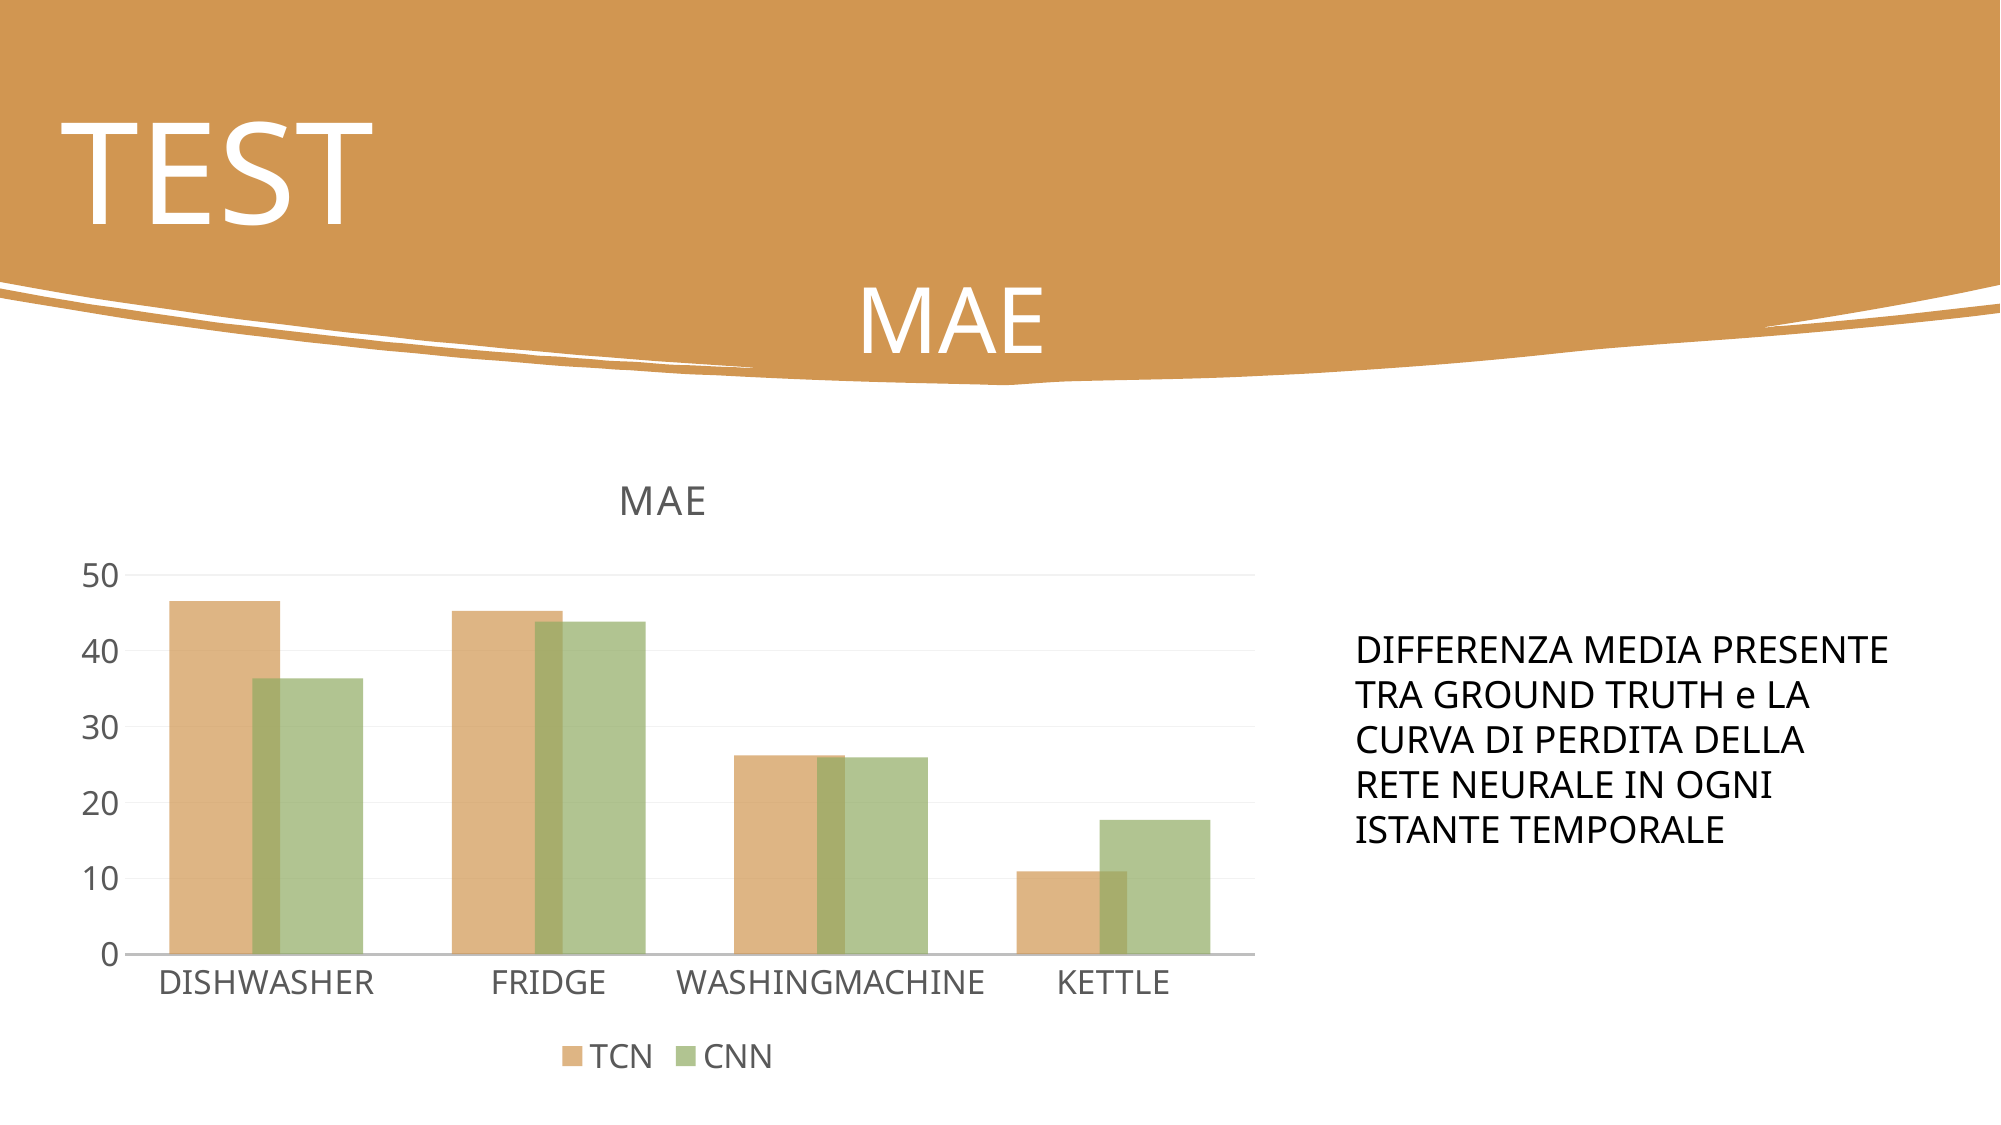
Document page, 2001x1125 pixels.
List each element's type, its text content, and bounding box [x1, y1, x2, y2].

title TEST [45, 57, 1771, 279]
text_box [0, 298, 2000, 1125]
chart [56, 438, 1279, 1085]
text_box MAE [840, 253, 1310, 449]
text_box [1785, 286, 2000, 325]
text_box [0, 283, 699, 365]
text_box [0, 0, 2000, 381]
